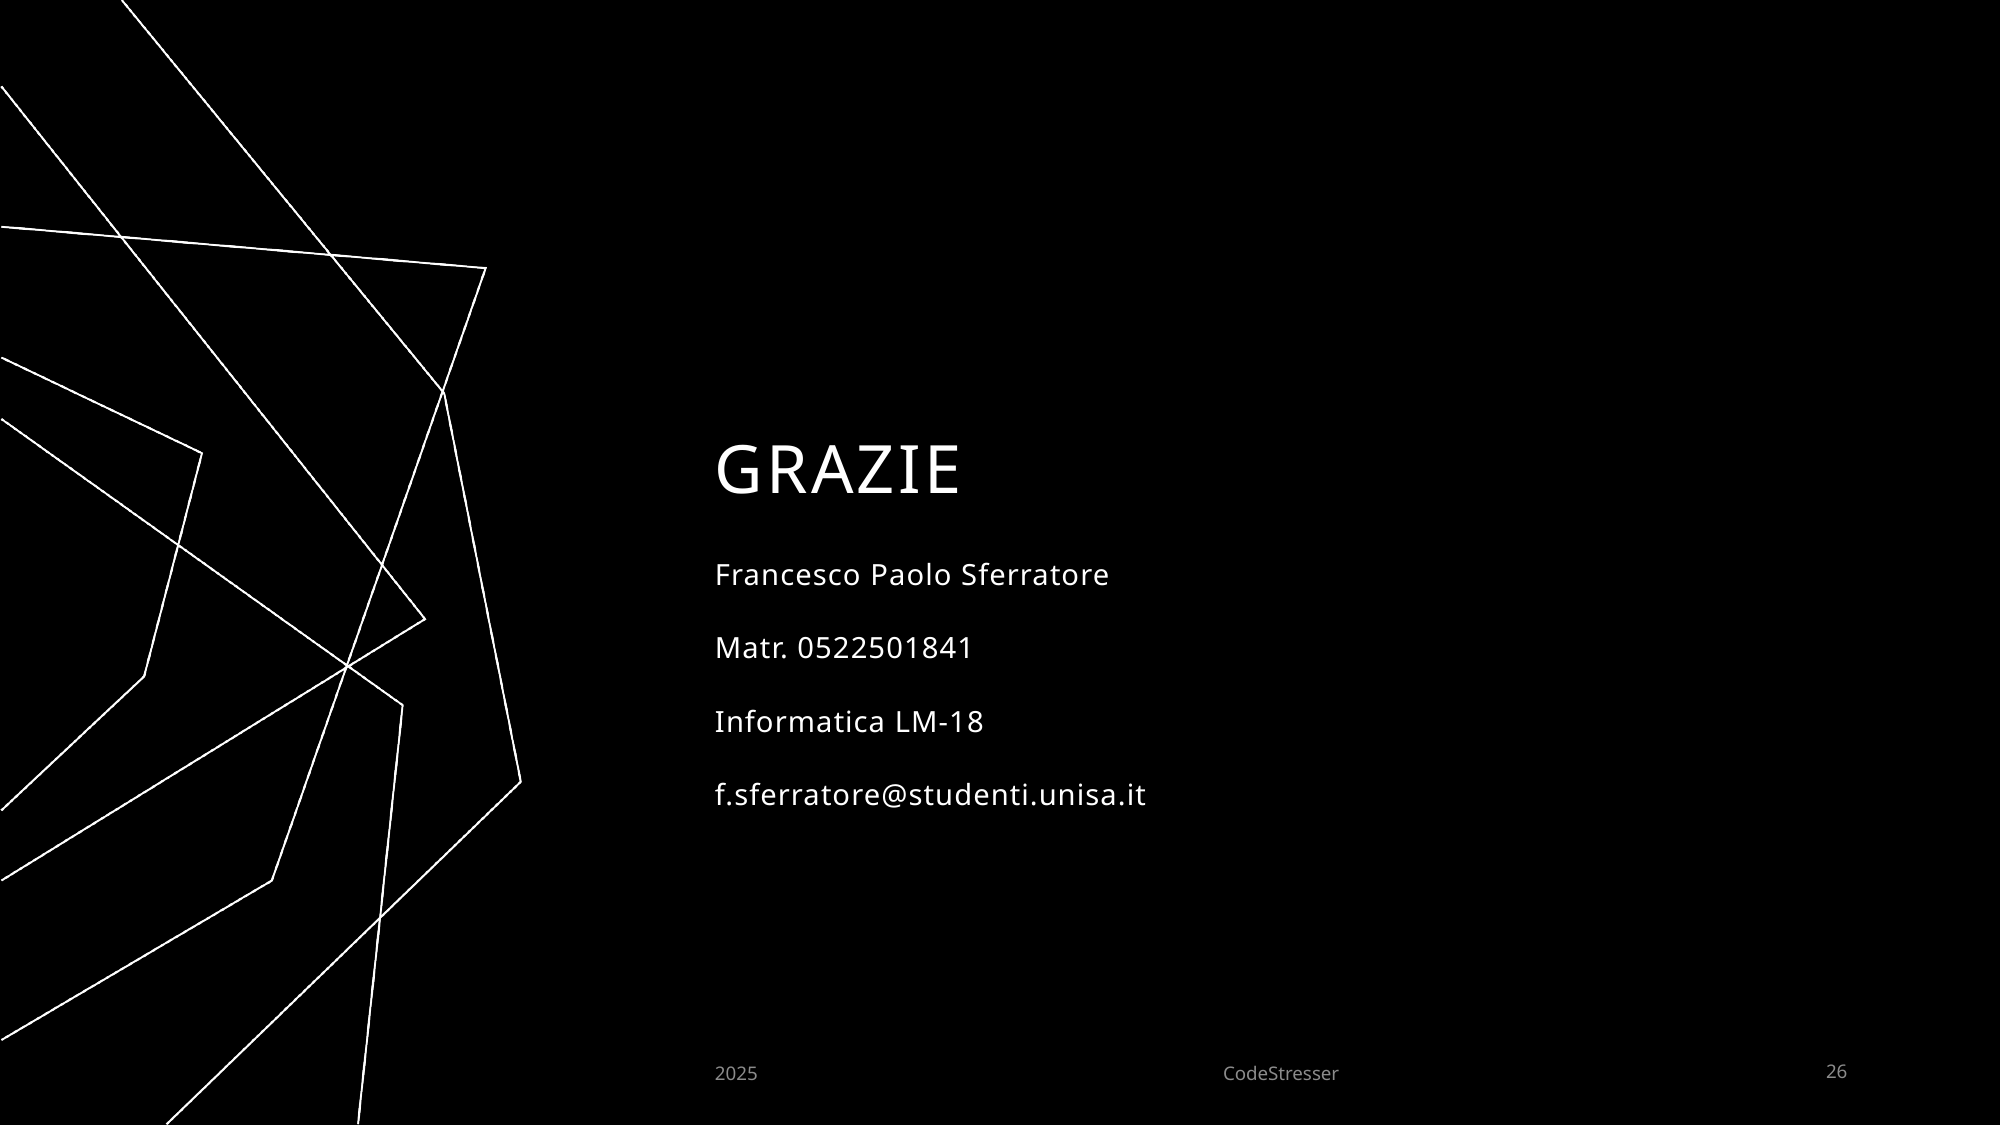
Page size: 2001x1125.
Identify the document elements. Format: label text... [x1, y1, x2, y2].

title Grazie [699, 265, 1386, 516]
slide_number 26 [1571, 1042, 1863, 1103]
footer CodeStresser [1062, 1042, 1500, 1103]
slide_number 2025 [699, 1042, 992, 1103]
subtitle Francesco Paolo Sferratore Matr. 0522501841 Informatica LM-18 f.sferratore@studenti.unisa.it [699, 531, 1386, 860]
picture [0, 0, 522, 1125]
